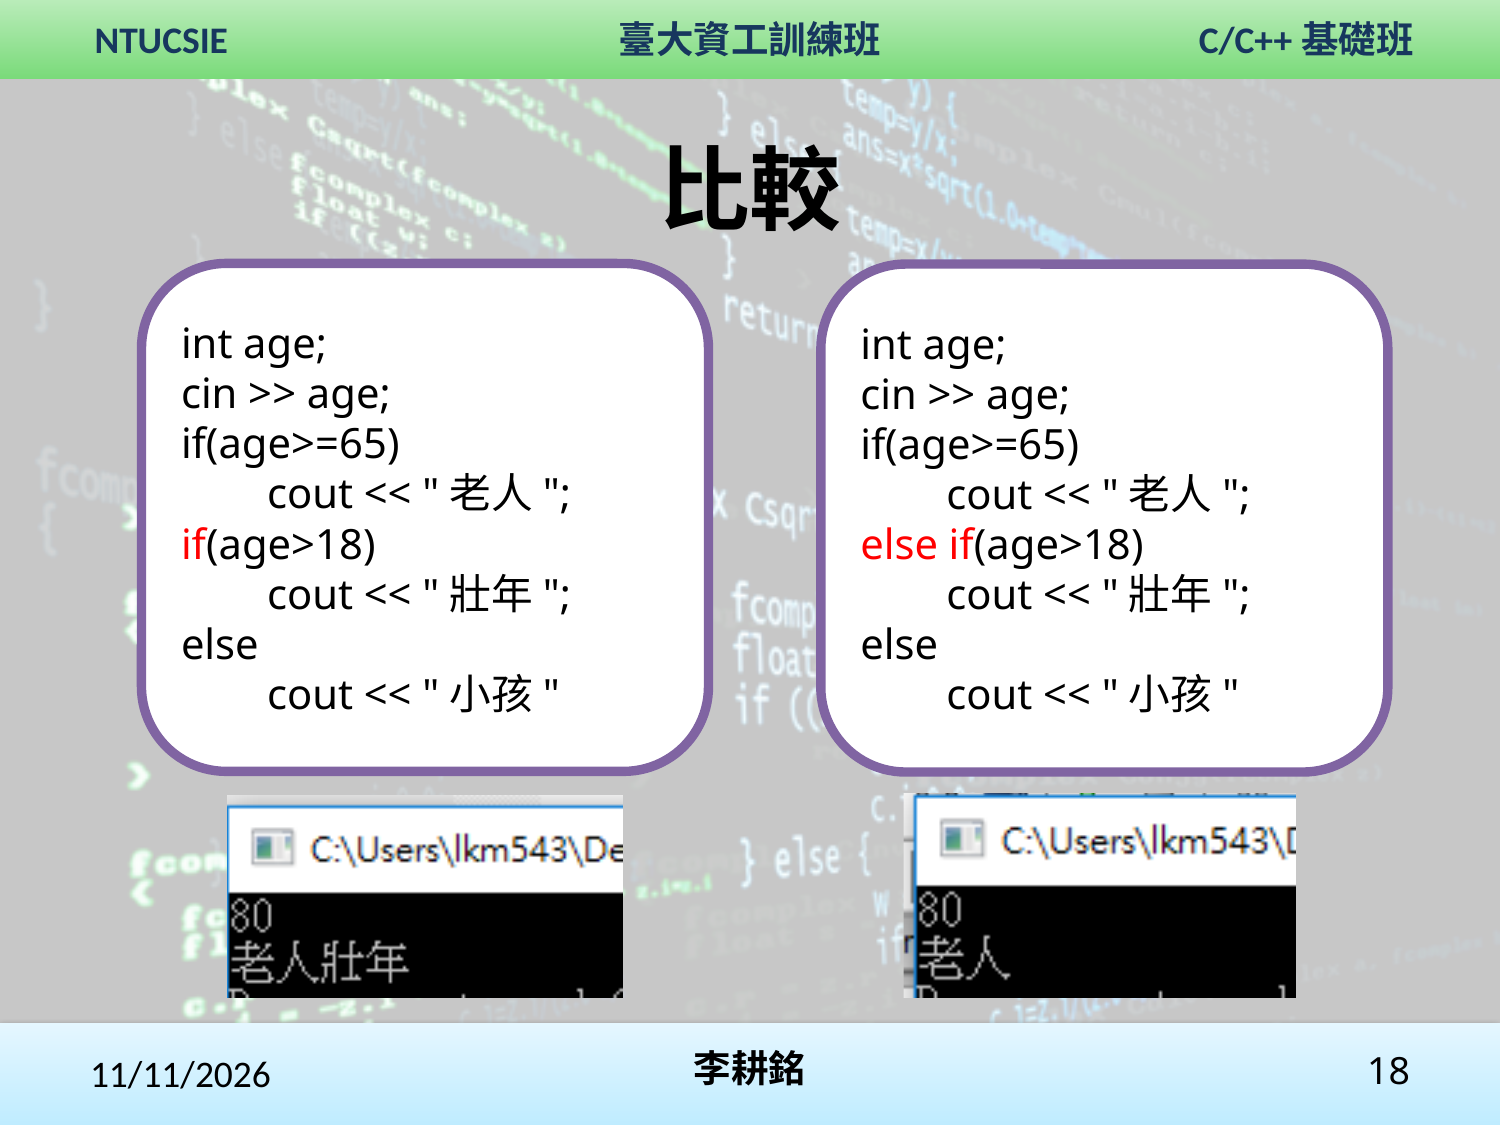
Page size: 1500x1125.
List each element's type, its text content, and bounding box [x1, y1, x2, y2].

text_box int age; cin >> age; if(age>=65) cout << "老人"; if(age>18) cout << "壯年"; else cout << "小孩" [139, 261, 711, 774]
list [226, 794, 624, 998]
slide_number 18 [1074, 1042, 1425, 1103]
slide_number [75, 1042, 425, 1103]
picture [903, 792, 1297, 998]
footer 李耕銘 [512, 1042, 988, 1103]
title 比較 [75, 93, 1425, 281]
text_box int age; cin >> age; if(age>=65) cout << "老人"; else if(age>18) cout << "壯年"; else cout << "小孩" [818, 261, 1390, 775]
